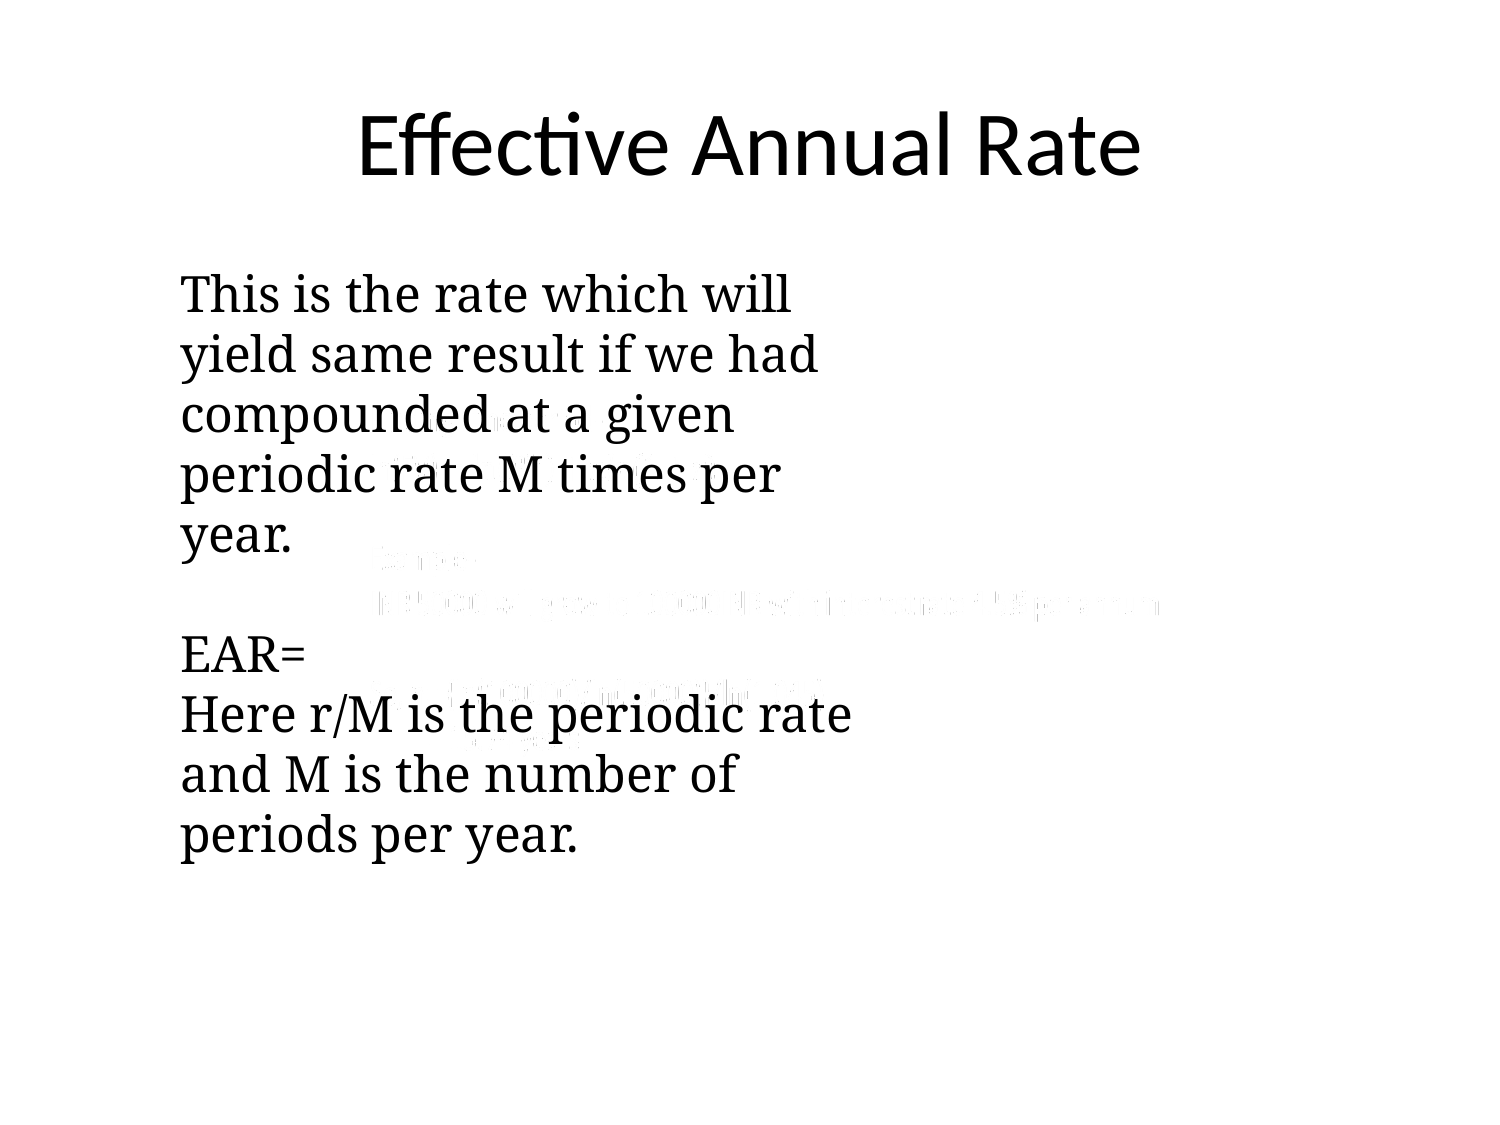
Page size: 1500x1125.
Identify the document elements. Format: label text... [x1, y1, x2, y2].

title Effective Annual Rate [75, 45, 1425, 233]
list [352, 383, 1177, 784]
